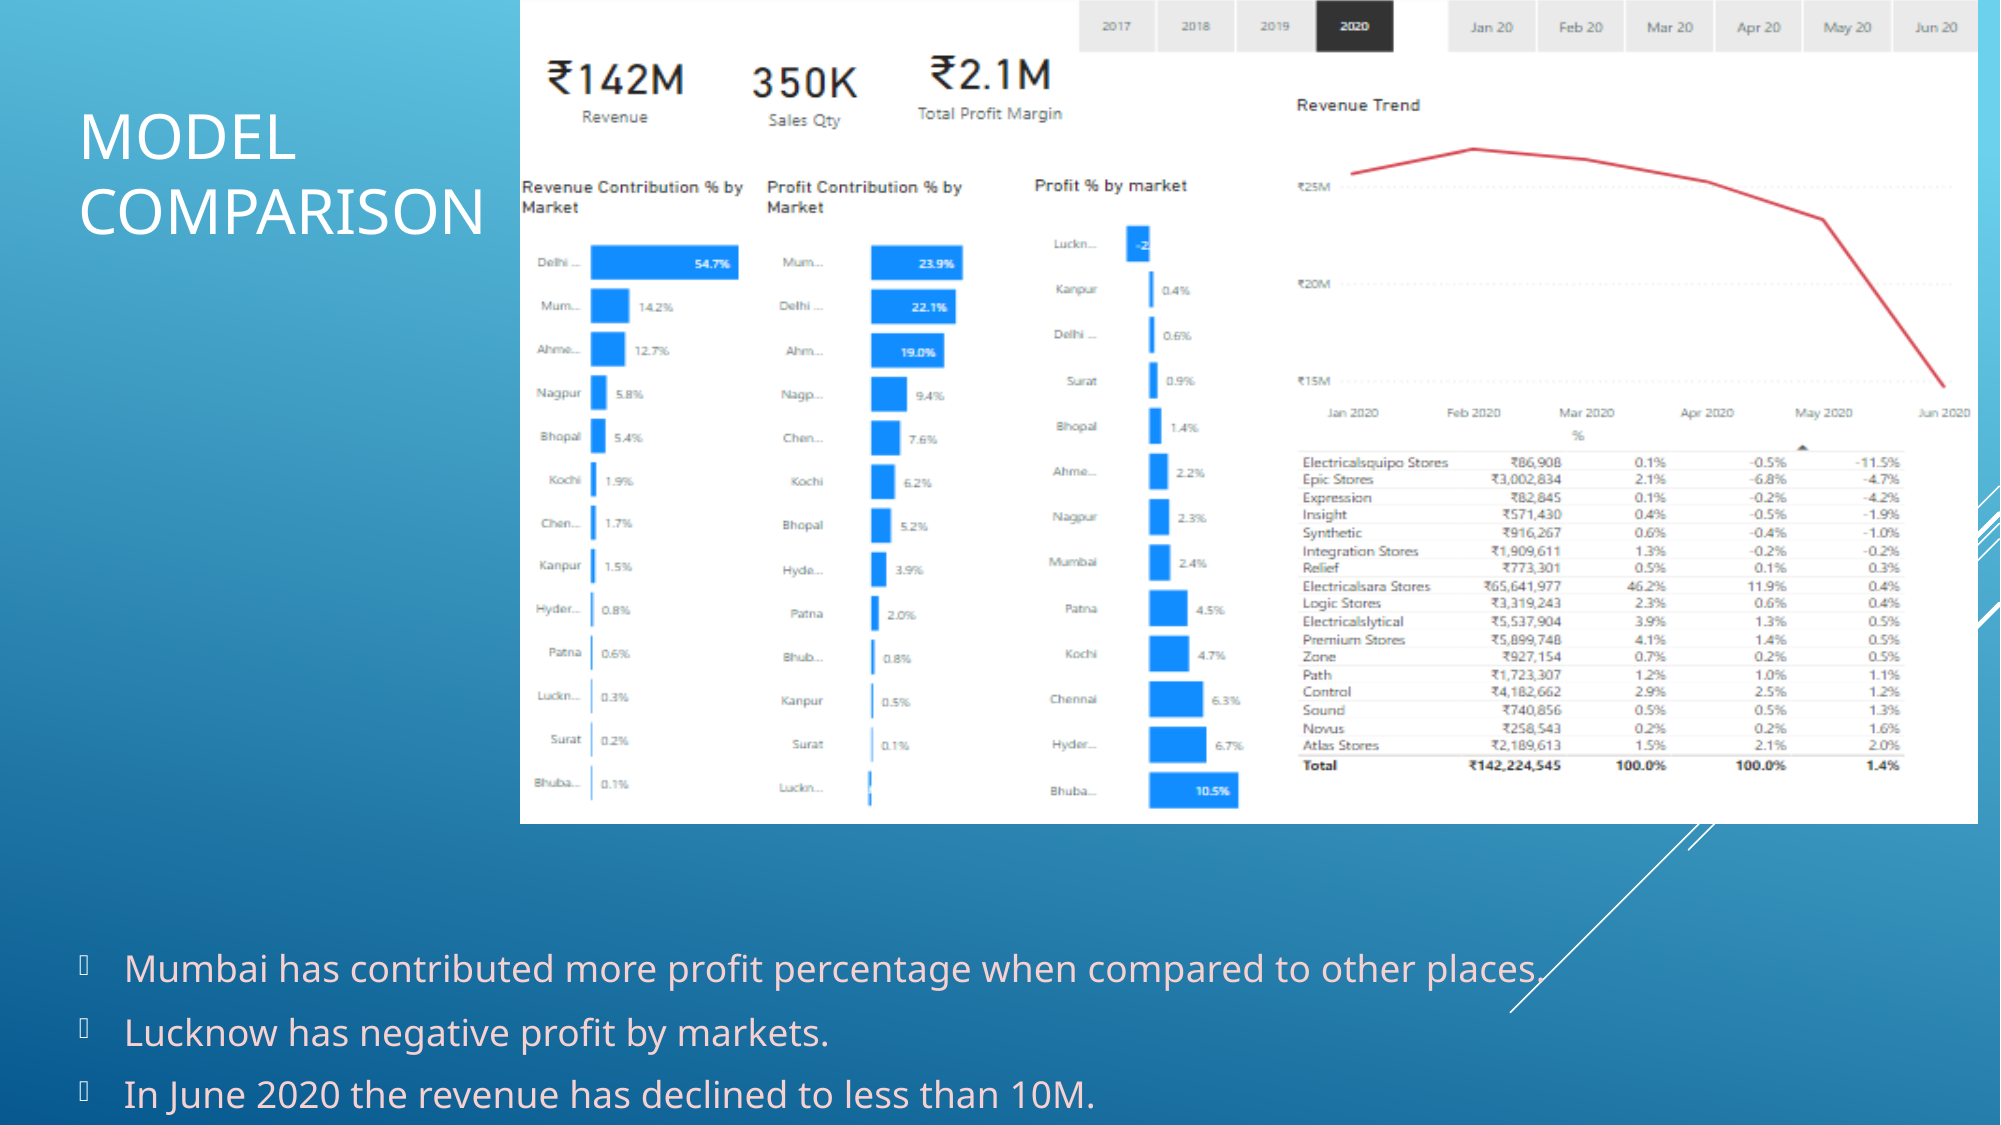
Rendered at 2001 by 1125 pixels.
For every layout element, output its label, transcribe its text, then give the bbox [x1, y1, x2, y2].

list Mumbai has contributed more profit percentage when compared to other places. Lucknow has negative profit by markets. In June 2020 the revenue has declined to less than 10M. [63, 812, 1906, 1125]
picture [520, 0, 1978, 824]
text_box Model comparison [63, 48, 520, 296]
